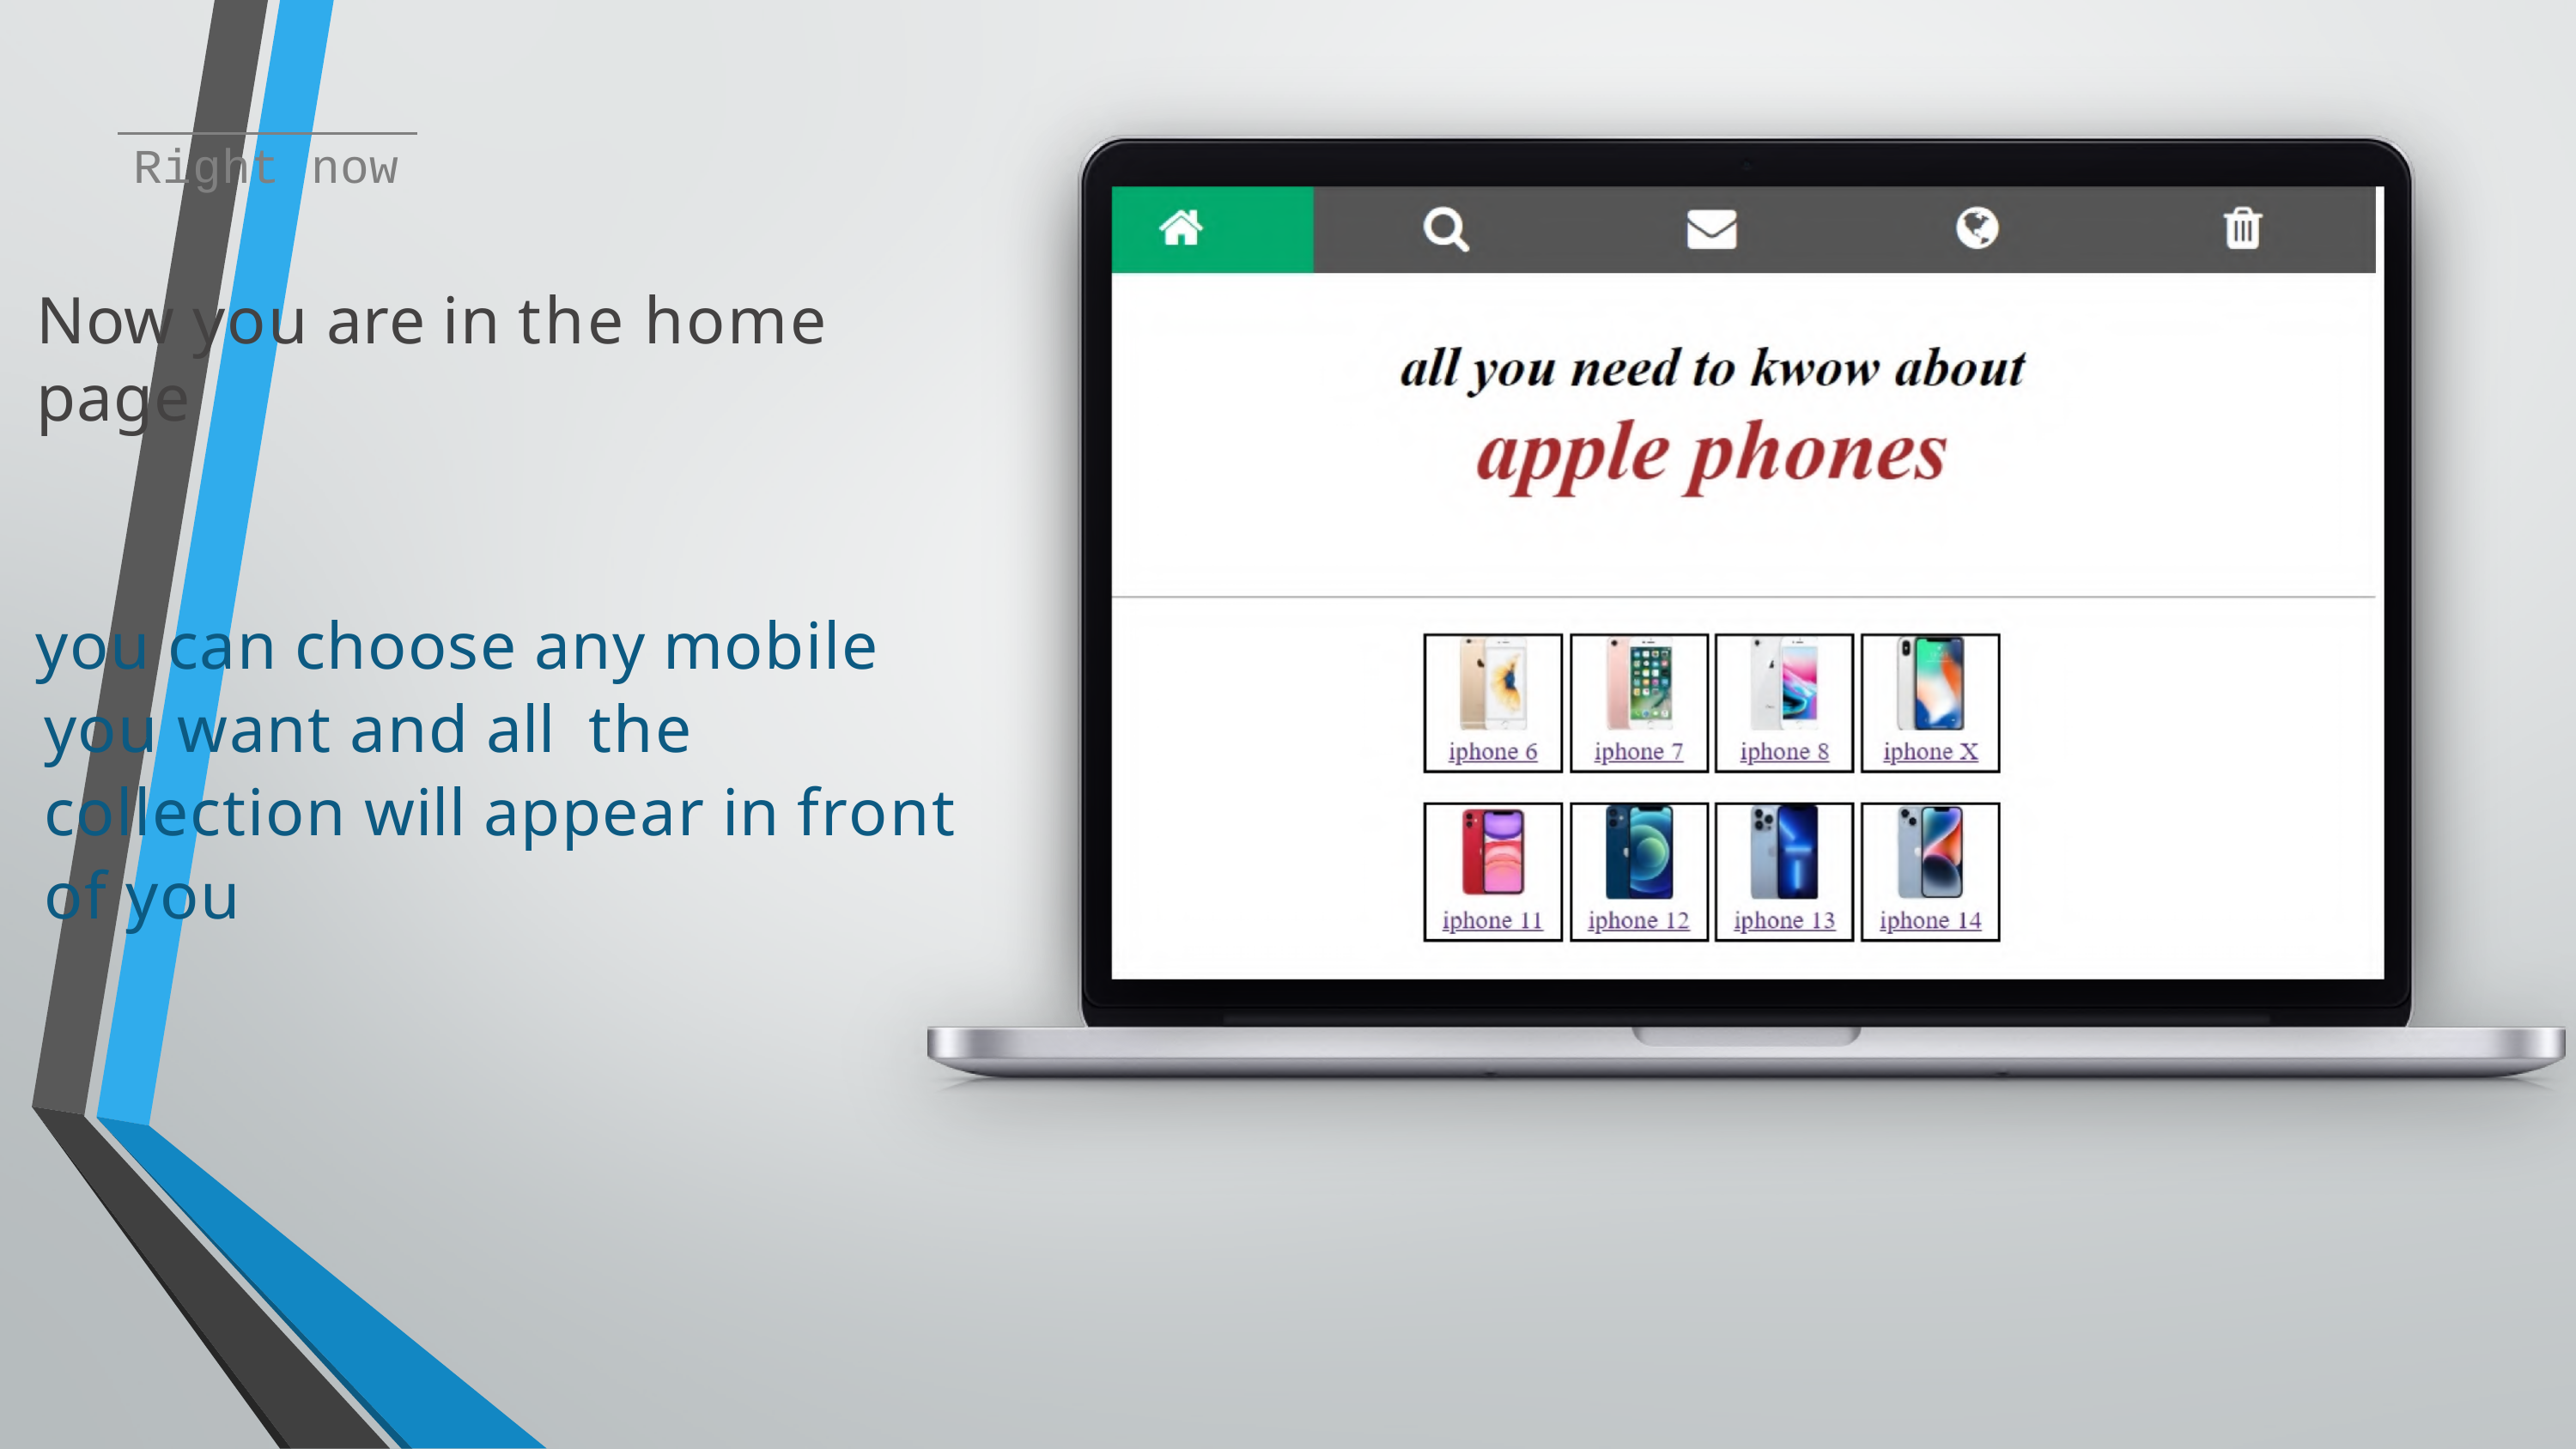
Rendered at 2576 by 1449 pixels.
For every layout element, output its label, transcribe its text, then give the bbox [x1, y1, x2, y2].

text_box Now you are in the home page [34, 277, 787, 434]
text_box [787, 22, 2576, 1243]
text_box you can choose any mobile you want and all the collection will appear in front of you [0, 597, 787, 932]
text_box Right now [131, 134, 404, 194]
